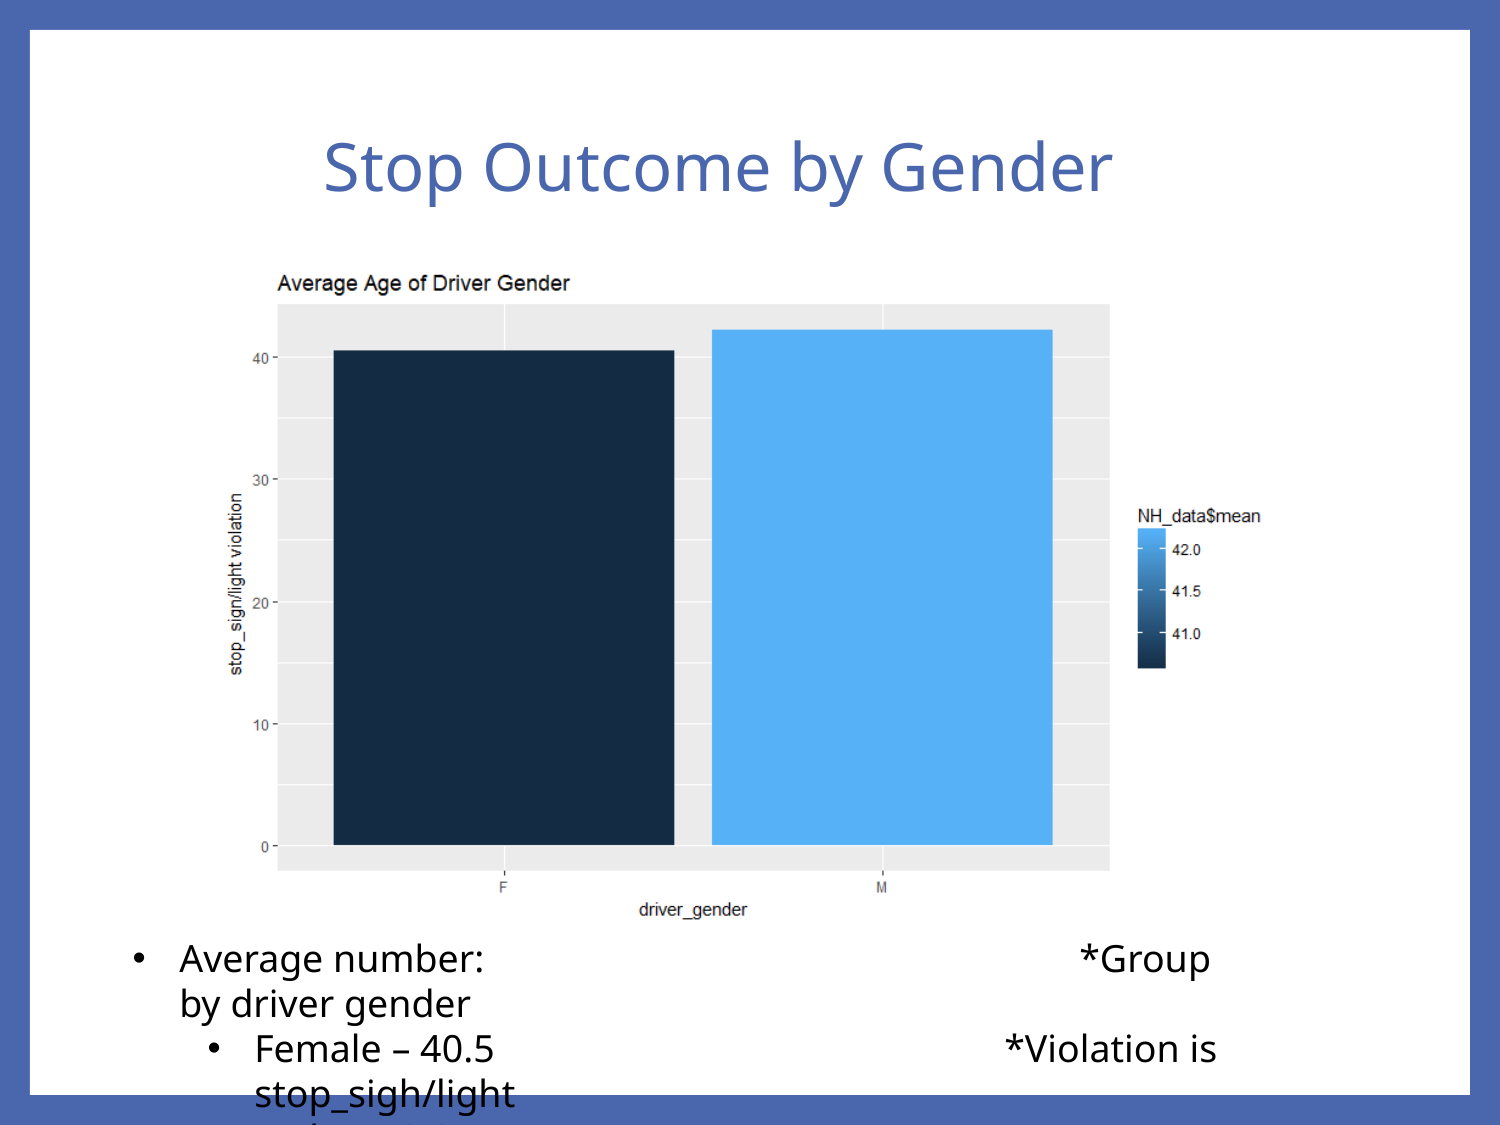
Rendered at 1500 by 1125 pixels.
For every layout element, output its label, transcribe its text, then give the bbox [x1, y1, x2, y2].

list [216, 264, 1279, 928]
text_box Average number: *Group by driver gender Female – 40.5 *Violation is stop_sigh/light Male – 42.2 [117, 927, 1255, 1125]
title Stop Outcome by Gender [140, 54, 1299, 285]
